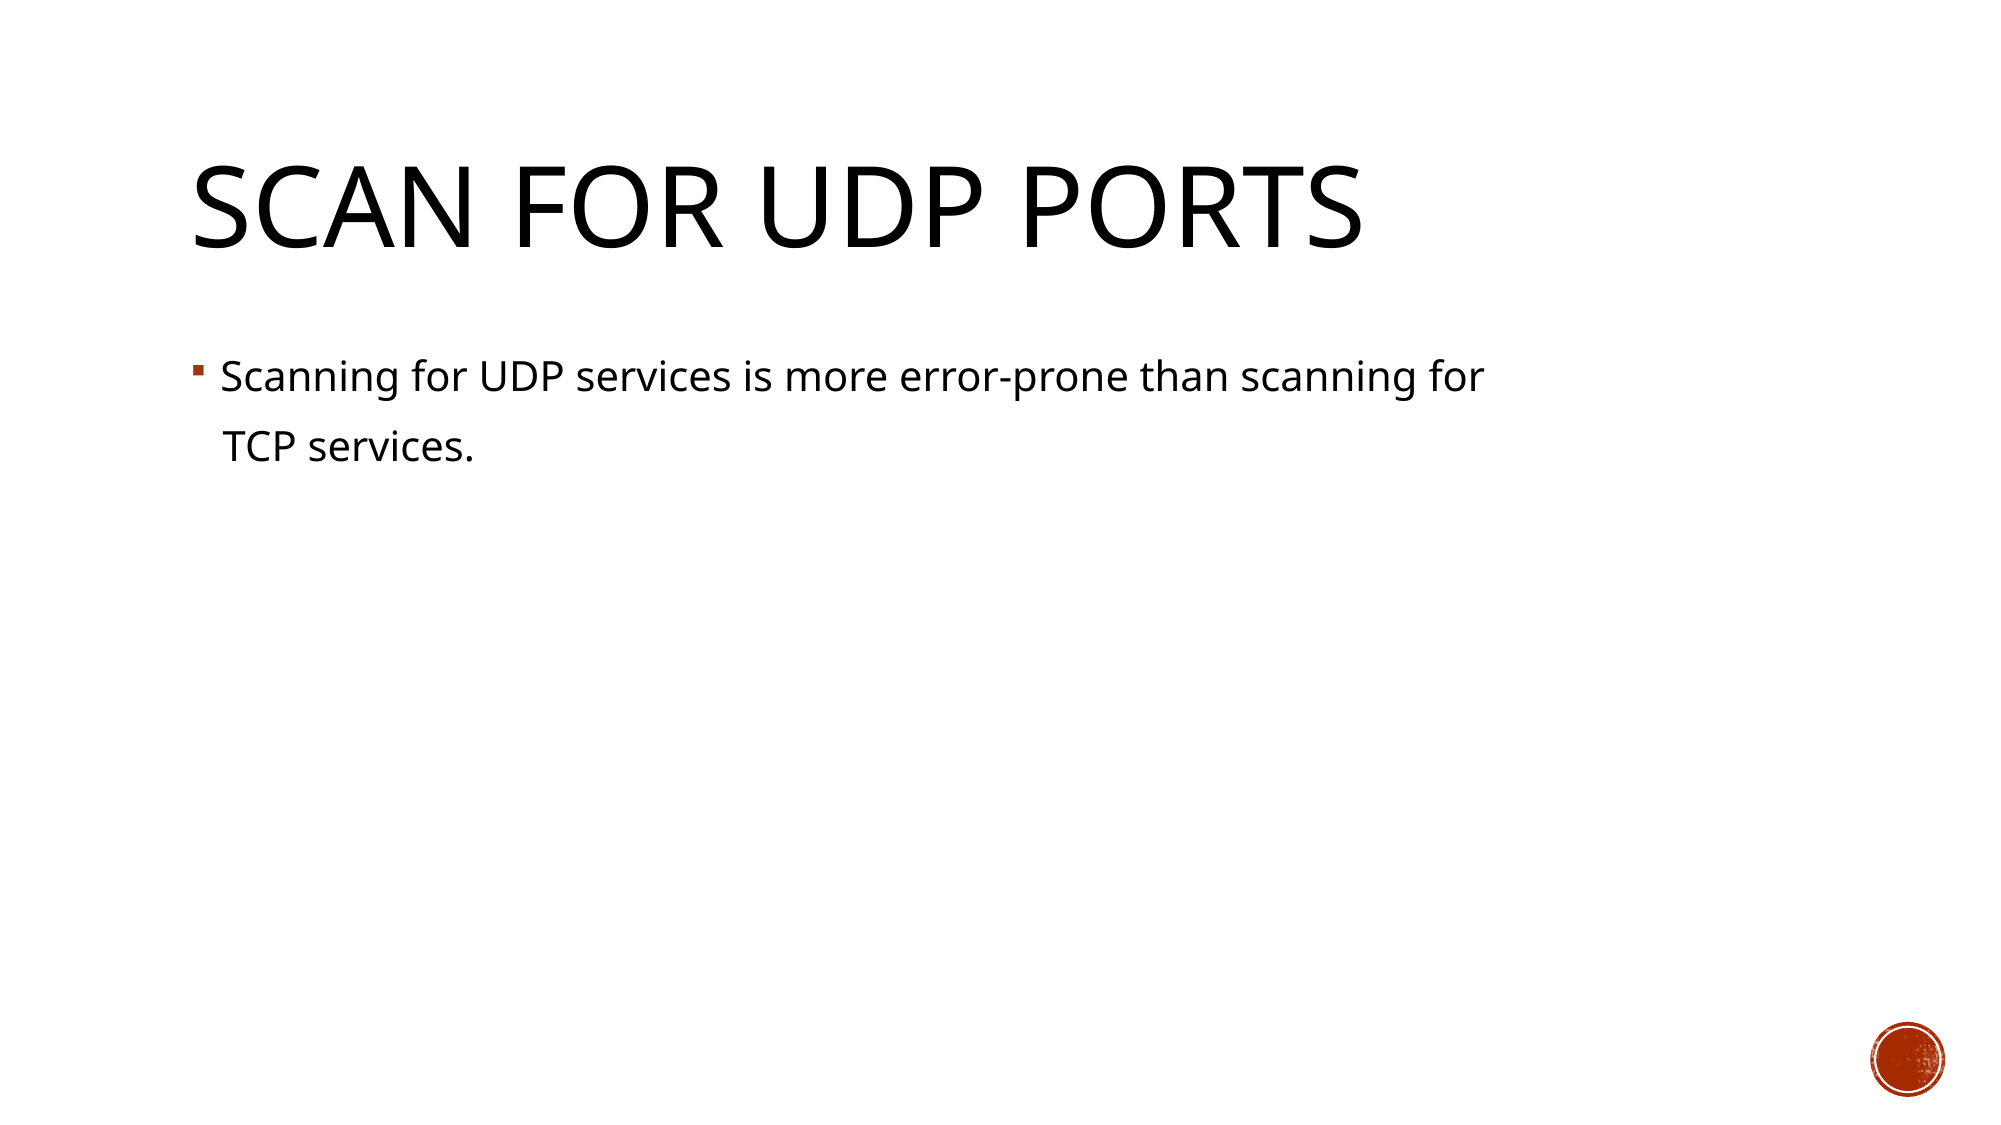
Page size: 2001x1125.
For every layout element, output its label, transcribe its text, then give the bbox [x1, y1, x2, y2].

title Scan for UDP Ports [175, 79, 1826, 344]
list Scanning for UDP services is more error-prone than scanning for TCP services. [175, 348, 1826, 1013]
